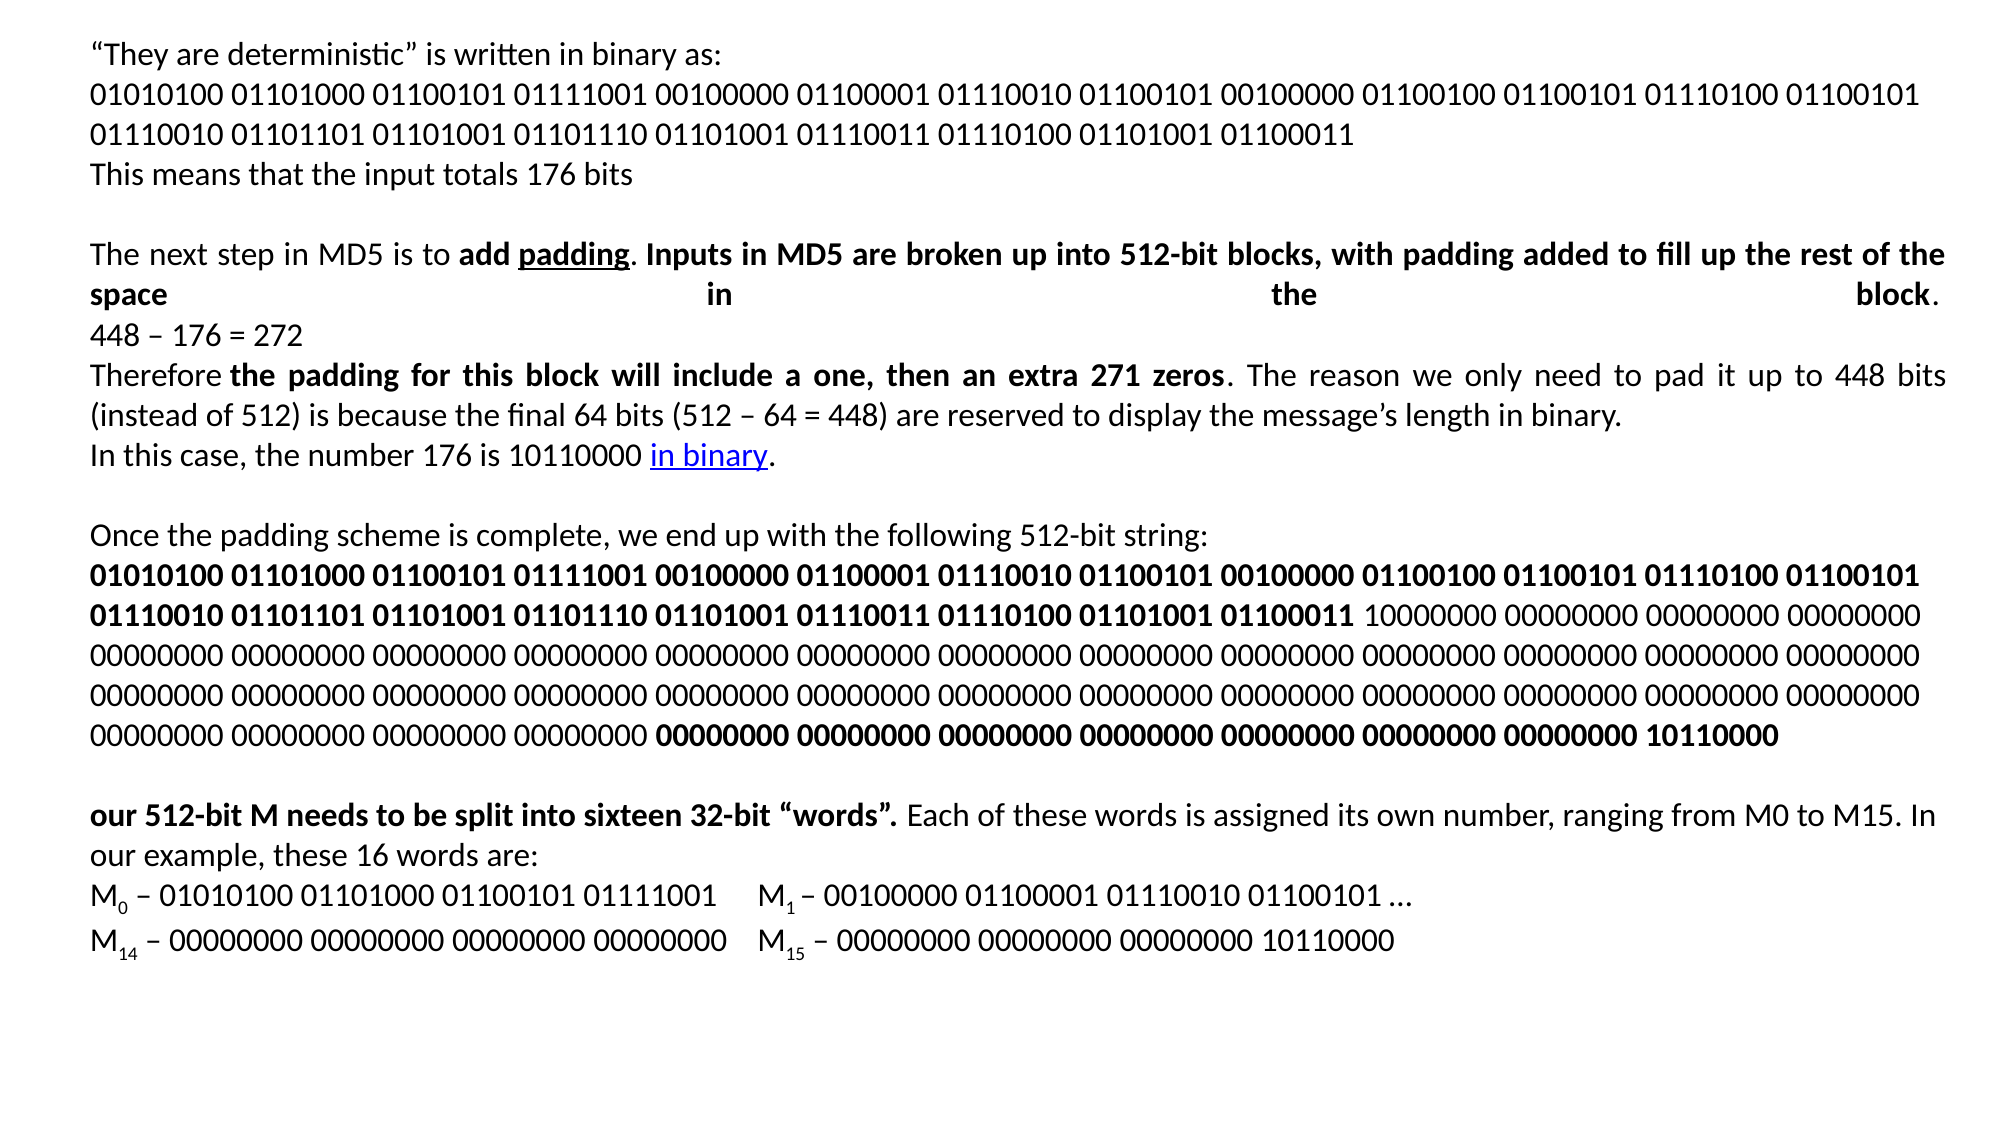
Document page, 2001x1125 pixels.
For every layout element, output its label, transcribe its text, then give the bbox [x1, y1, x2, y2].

text_box “They are deterministic” is written in binary as: 01010100 01101000 01100101 01111001 00100000 01100001 01110010 01100101 00100000 01100100 01100101 01110100 01100101 01110010 01101101 01101001 01101110 01101001 01110011 01110100 01101001 01100011 This means that the input totals 176 bits The next step in MD5 is to add padding. Inputs in MD5 are broken up into 512-bit blocks, with padding added to fill up the rest of the space in the block. 448 – 176 = 272 Therefore the padding for this block will include a one, then an extra 271 zeros. The reason we only need to pad it up to 448 bits (instead of 512) is because the final 64 bits (512 – 64 = 448) are reserved to display the message’s length in binary. In this case, the number 176 is 10110000 in binary. Once the padding scheme is complete, we end up with the following 512-bit string: 01010100 01101000 01100101 01111001 00100000 01100001 01110010 01100101 00100000 01100100 01100101 01110100 01100101 01110010 01101101 01101001 01101110 01101001 01110011 01110100 01101001 01100011 10000000 00000000 00000000 00000000 00000000 00000000 00000000 00000000 00000000 00000000 00000000 00000000 00000000 00000000 00000000 00000000 00000000 00000000 00000000 00000000 00000000 00000000 00000000 00000000 00000000 00000000 00000000 00000000 00000000 00000000 00000000 00000000 00000000 00000000 00000000 00000000 00000000 00000000 00000000 00000000 00000000 10110000 our 512-bit M needs to be split into sixteen 32-bit “words”. Each of these words is assigned its own number, ranging from M0 to M15. In our example, these 16 words are: M0 – 01010100 01101000 01100101 01111001 M1 – 00100000 01100001 01110010 01100101 … M14 – 00000000 00000000 00000000 00000000 M15 – 00000000 00000000 00000000 10110000 [74, 24, 1963, 1005]
